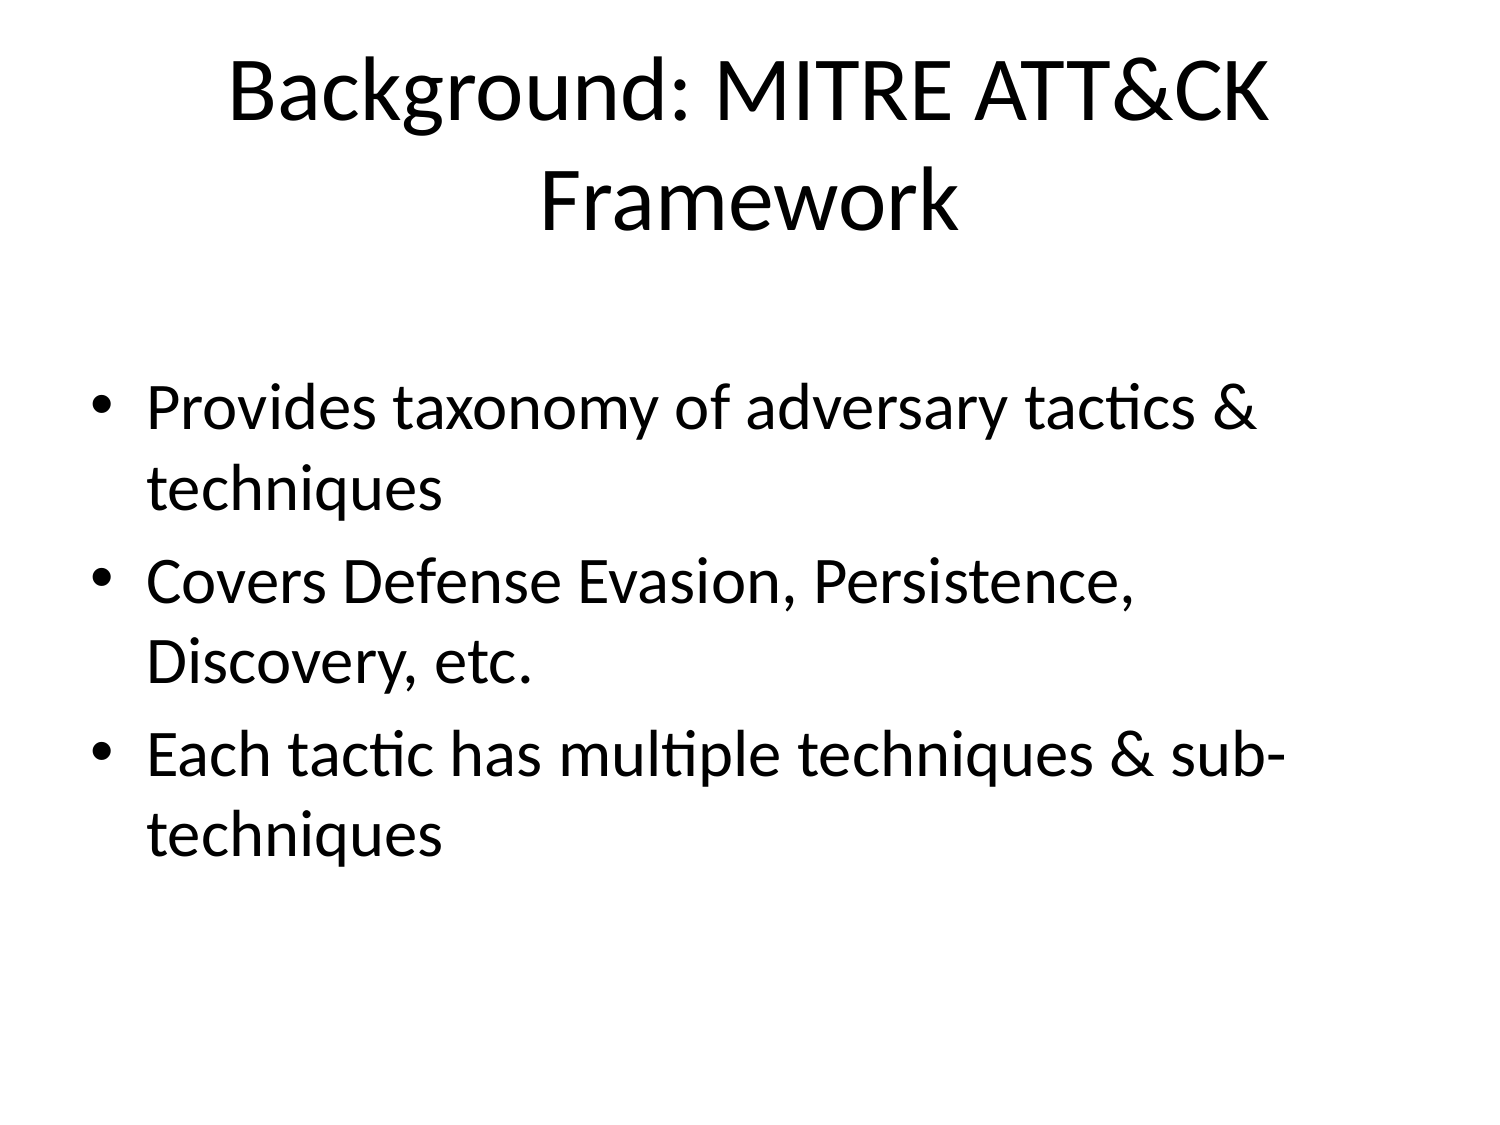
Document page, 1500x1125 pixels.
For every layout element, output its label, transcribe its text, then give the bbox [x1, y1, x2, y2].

title Background: MITRE ATT&CK Framework [75, 45, 1425, 233]
list Provides taxonomy of adversary tactics & techniques Covers Defense Evasion, Persistence, Discovery, etc. Each tactic has multiple techniques & sub-techniques [75, 262, 1425, 1005]
